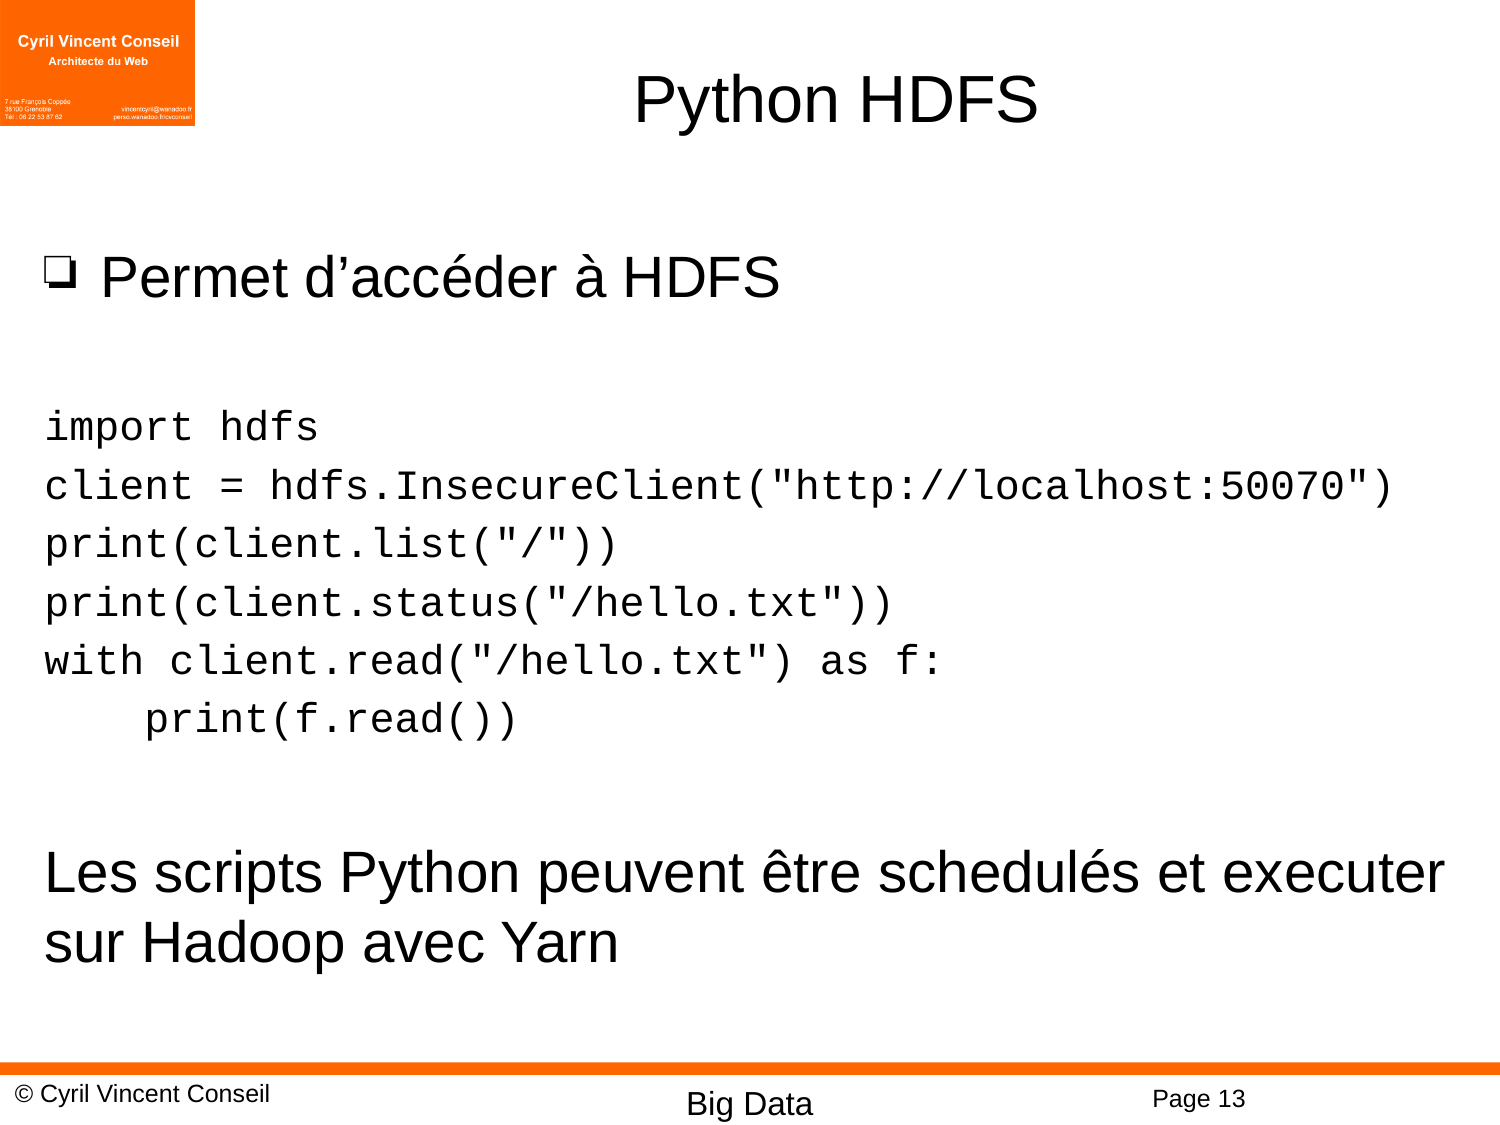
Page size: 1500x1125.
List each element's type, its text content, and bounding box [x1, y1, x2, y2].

list Permet d’accéder à HDFS import hdfs client = hdfs.InsecureClient("http://localhost:50070") print(client.list("/")) print(client.status("/hello.txt")) with client.read("/hello.txt") as f: print(f.read()) Les scripts Python peuvent être schedulés et executer sur Hadoop avec Yarn [29, 231, 1468, 1059]
picture [0, 0, 195, 126]
title Python HDFS [194, 2, 1480, 190]
